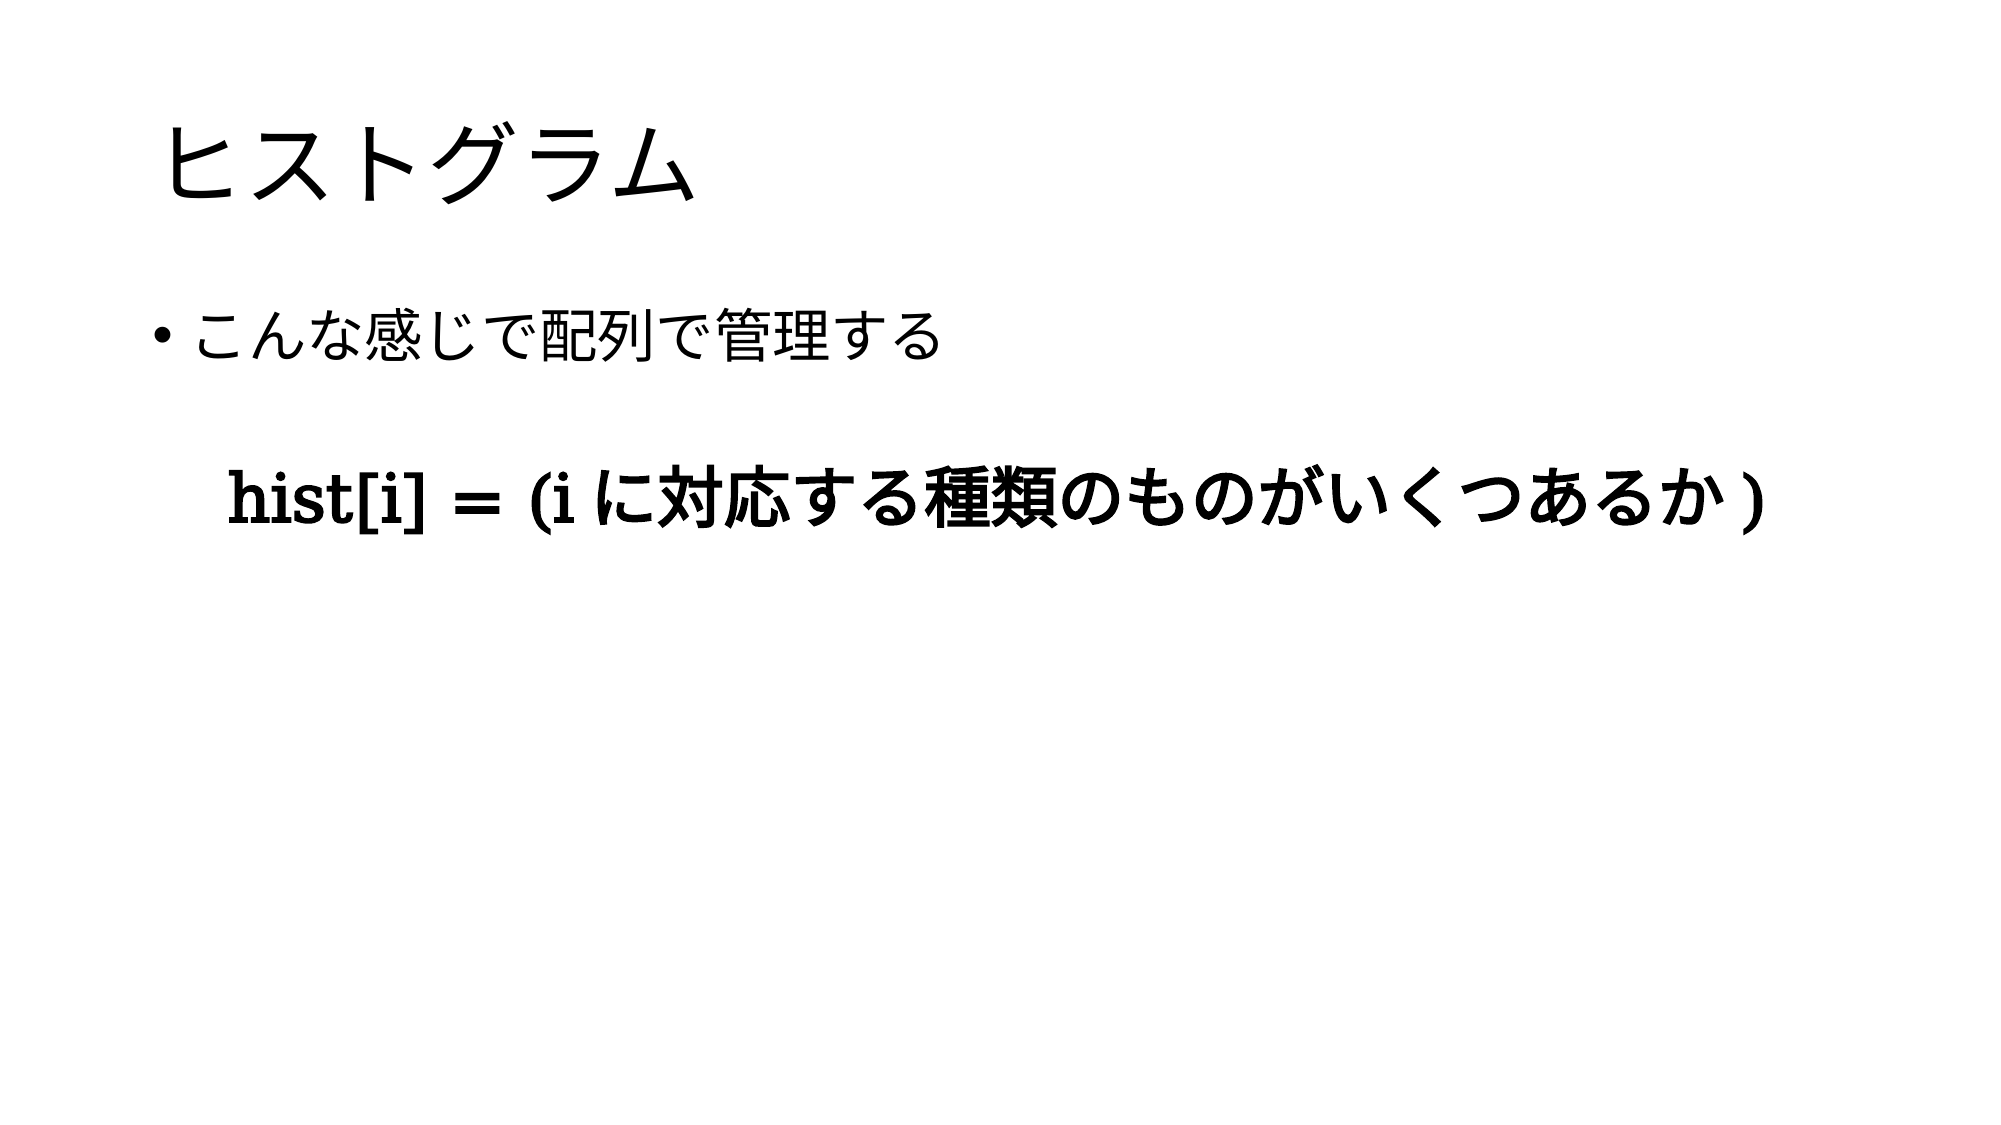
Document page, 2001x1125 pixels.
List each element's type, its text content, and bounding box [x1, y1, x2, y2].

title ヒストグラム [137, 59, 1863, 278]
list こんな感じで配列で管理する hist[i] = (iに対応する種類のものがいくつあるか) [137, 299, 1863, 1014]
